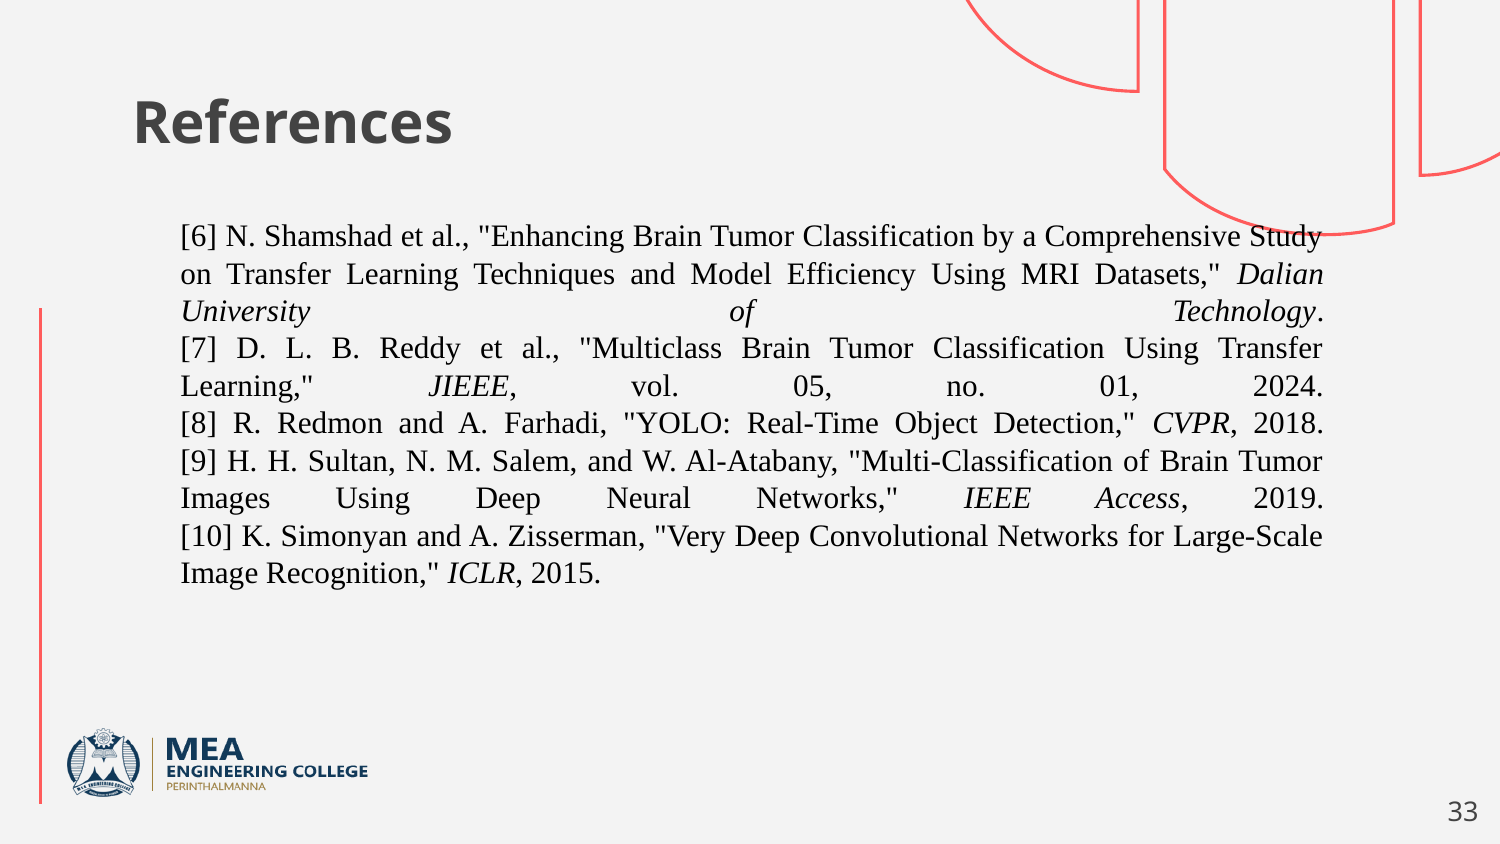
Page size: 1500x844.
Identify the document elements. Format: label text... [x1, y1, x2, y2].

picture [60, 707, 375, 817]
slide_number ‹#› [1403, 779, 1494, 844]
text_box [6] N. Shamshad et al., "Enhancing Brain Tumor Classification by a Comprehensive Study on Transfer Learning Techniques and Model Efficiency Using MRI Datasets," Dalian University of Technology. [7] D. L. B. Reddy et al., "Multiclass Brain Tumor Classification Using Transfer Learning," JIEEE, vol. 05, no. 01, 2024. [8] R. Redmon and A. Farhadi, "YOLO: Real-Time Object Detection," CVPR, 2018. [9] H. H. Sultan, N. M. Salem, and W. Al-Atabany, "Multi-Classification of Brain Tumor Images Using Deep Neural Networks," IEEE Access, 2019. [10] K. Simonyan and A. Zisserman, "Very Deep Convolutional Networks for Large-Scale Image Recognition," ICLR, 2015. [165, 200, 1340, 605]
title References [117, 70, 1383, 148]
